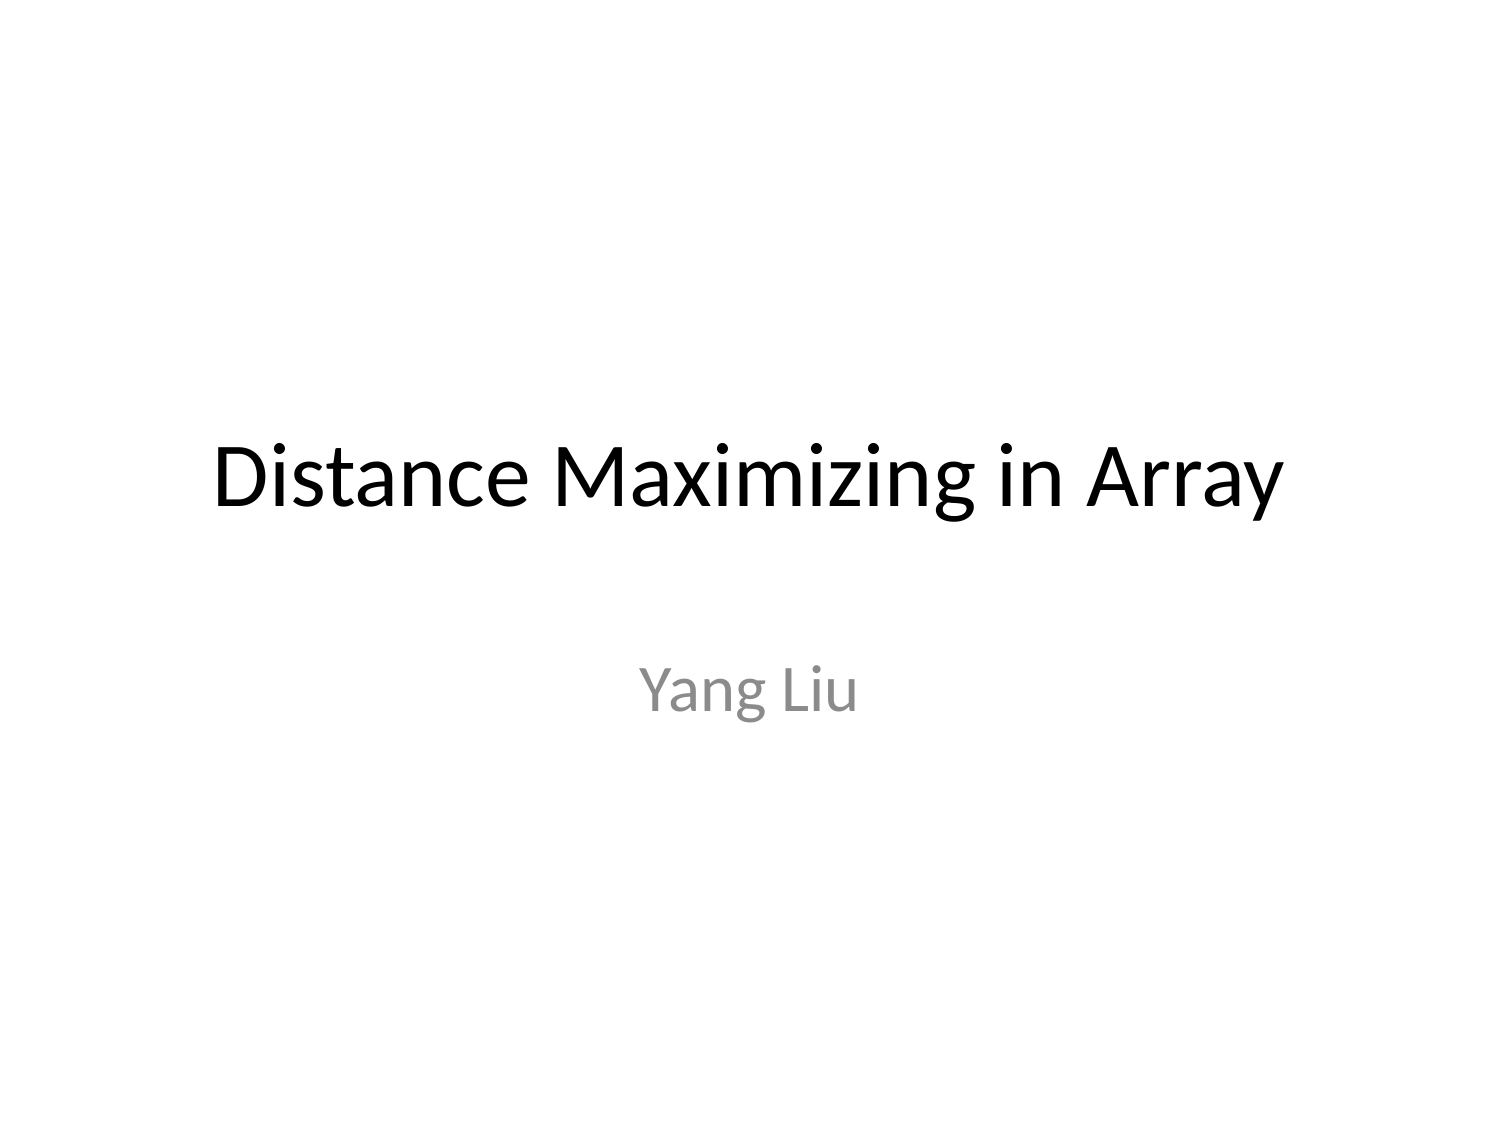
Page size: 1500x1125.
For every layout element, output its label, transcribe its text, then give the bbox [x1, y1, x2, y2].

title Distance Maximizing in Array [112, 349, 1388, 591]
subtitle Yang Liu [225, 637, 1275, 925]
